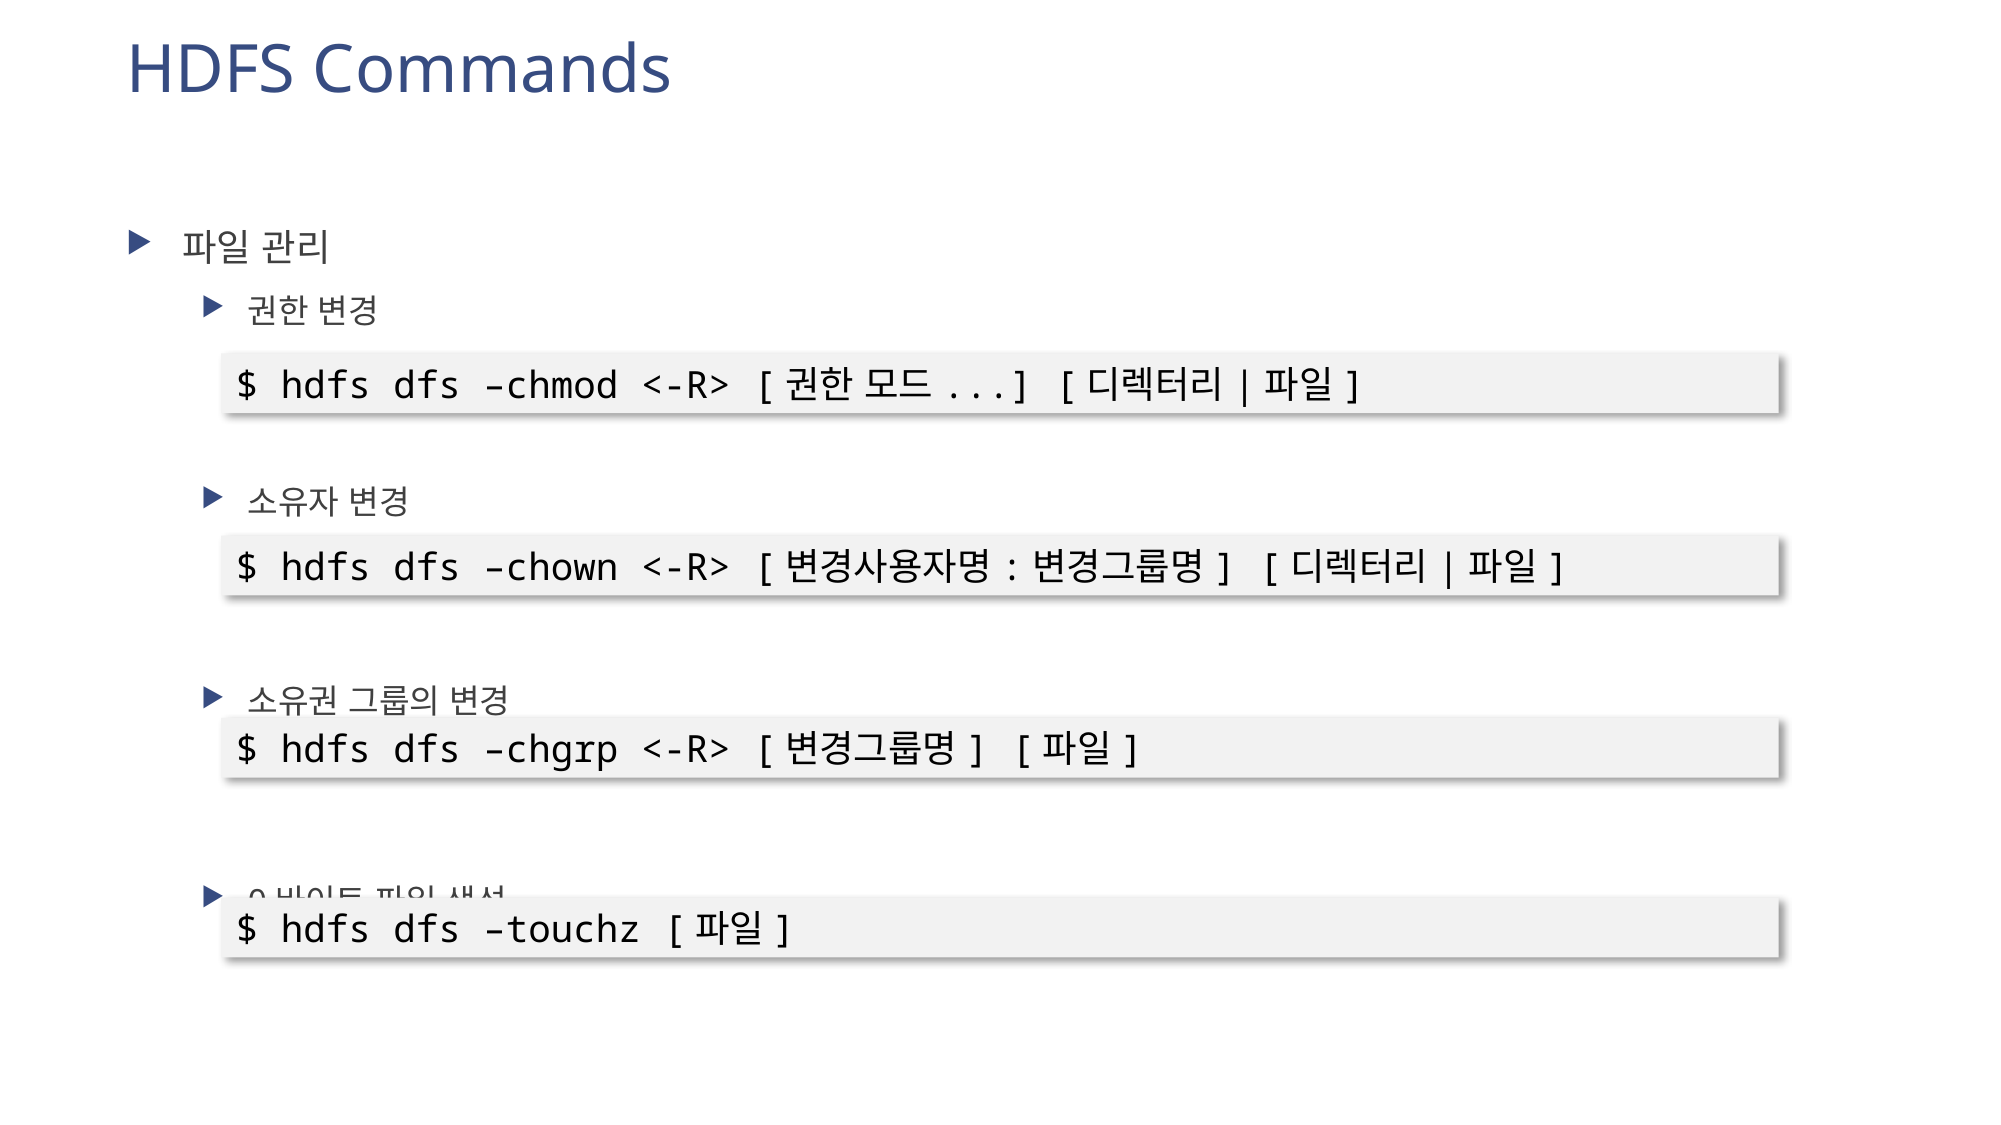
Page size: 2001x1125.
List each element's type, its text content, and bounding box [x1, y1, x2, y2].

text_box $ hdfs dfs –touchz [파일] [221, 897, 1779, 958]
text_box $ hdfs dfs –chgrp <-R> [변경그룹명] [파일] [221, 717, 1779, 778]
text_box $ hdfs dfs –chown <-R> [변경사용자명:변경그룹명] [디렉터리|파일] [221, 535, 1779, 596]
title HDFS Commands [111, 18, 1522, 216]
text_box $ hdfs dfs –chmod <-R> [권한 모드...] [디렉터리|파일] [221, 353, 1779, 414]
list 파일 관리 권한 변경 소유자 변경 소유권 그룹의 변경 0바이트 파일 생성 [111, 216, 1522, 992]
